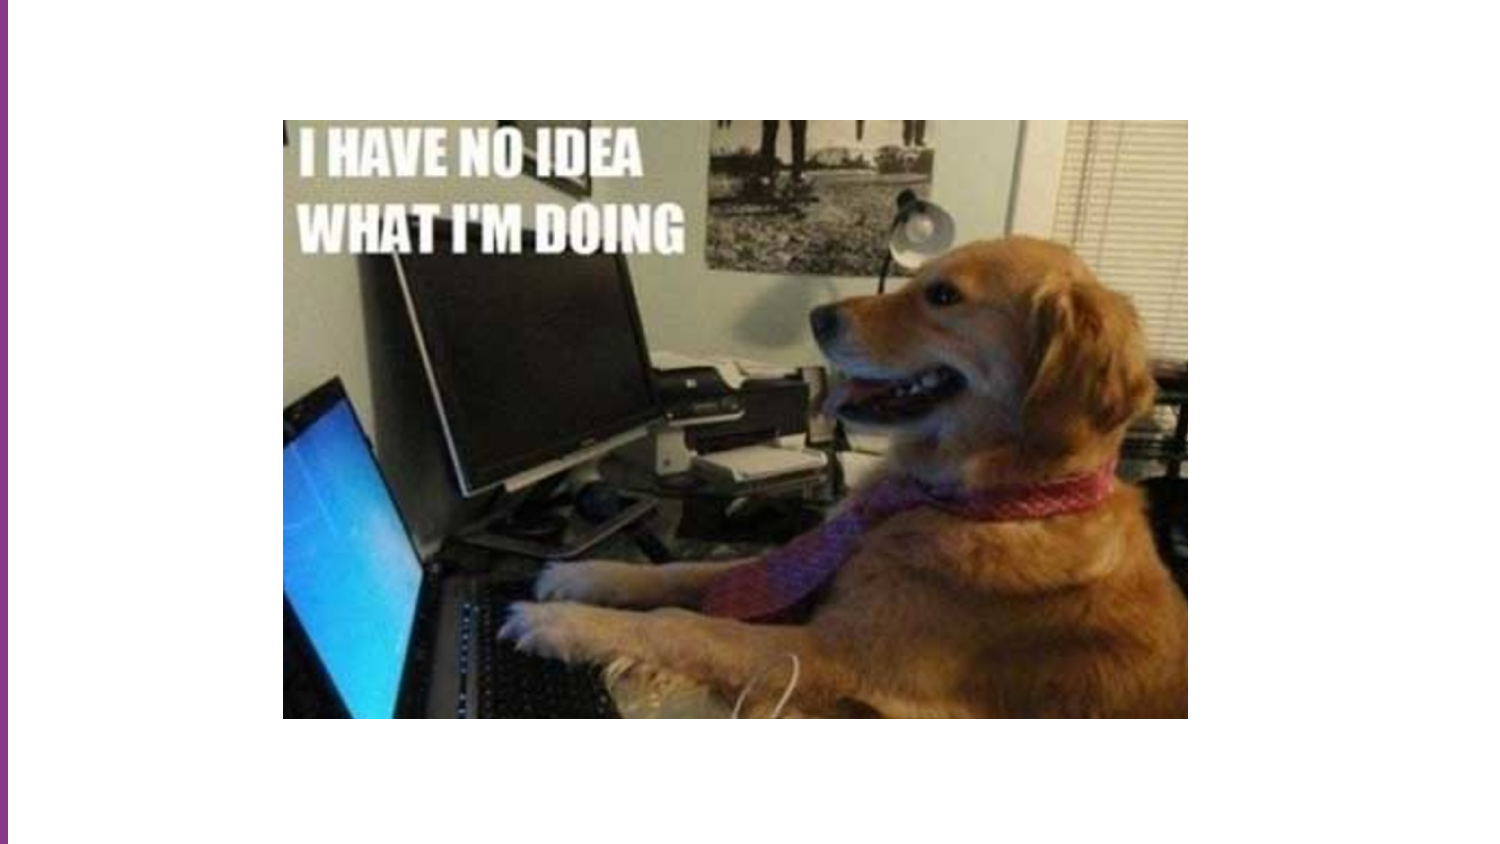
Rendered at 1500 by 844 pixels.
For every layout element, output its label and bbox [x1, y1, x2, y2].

picture [282, 120, 1188, 719]
